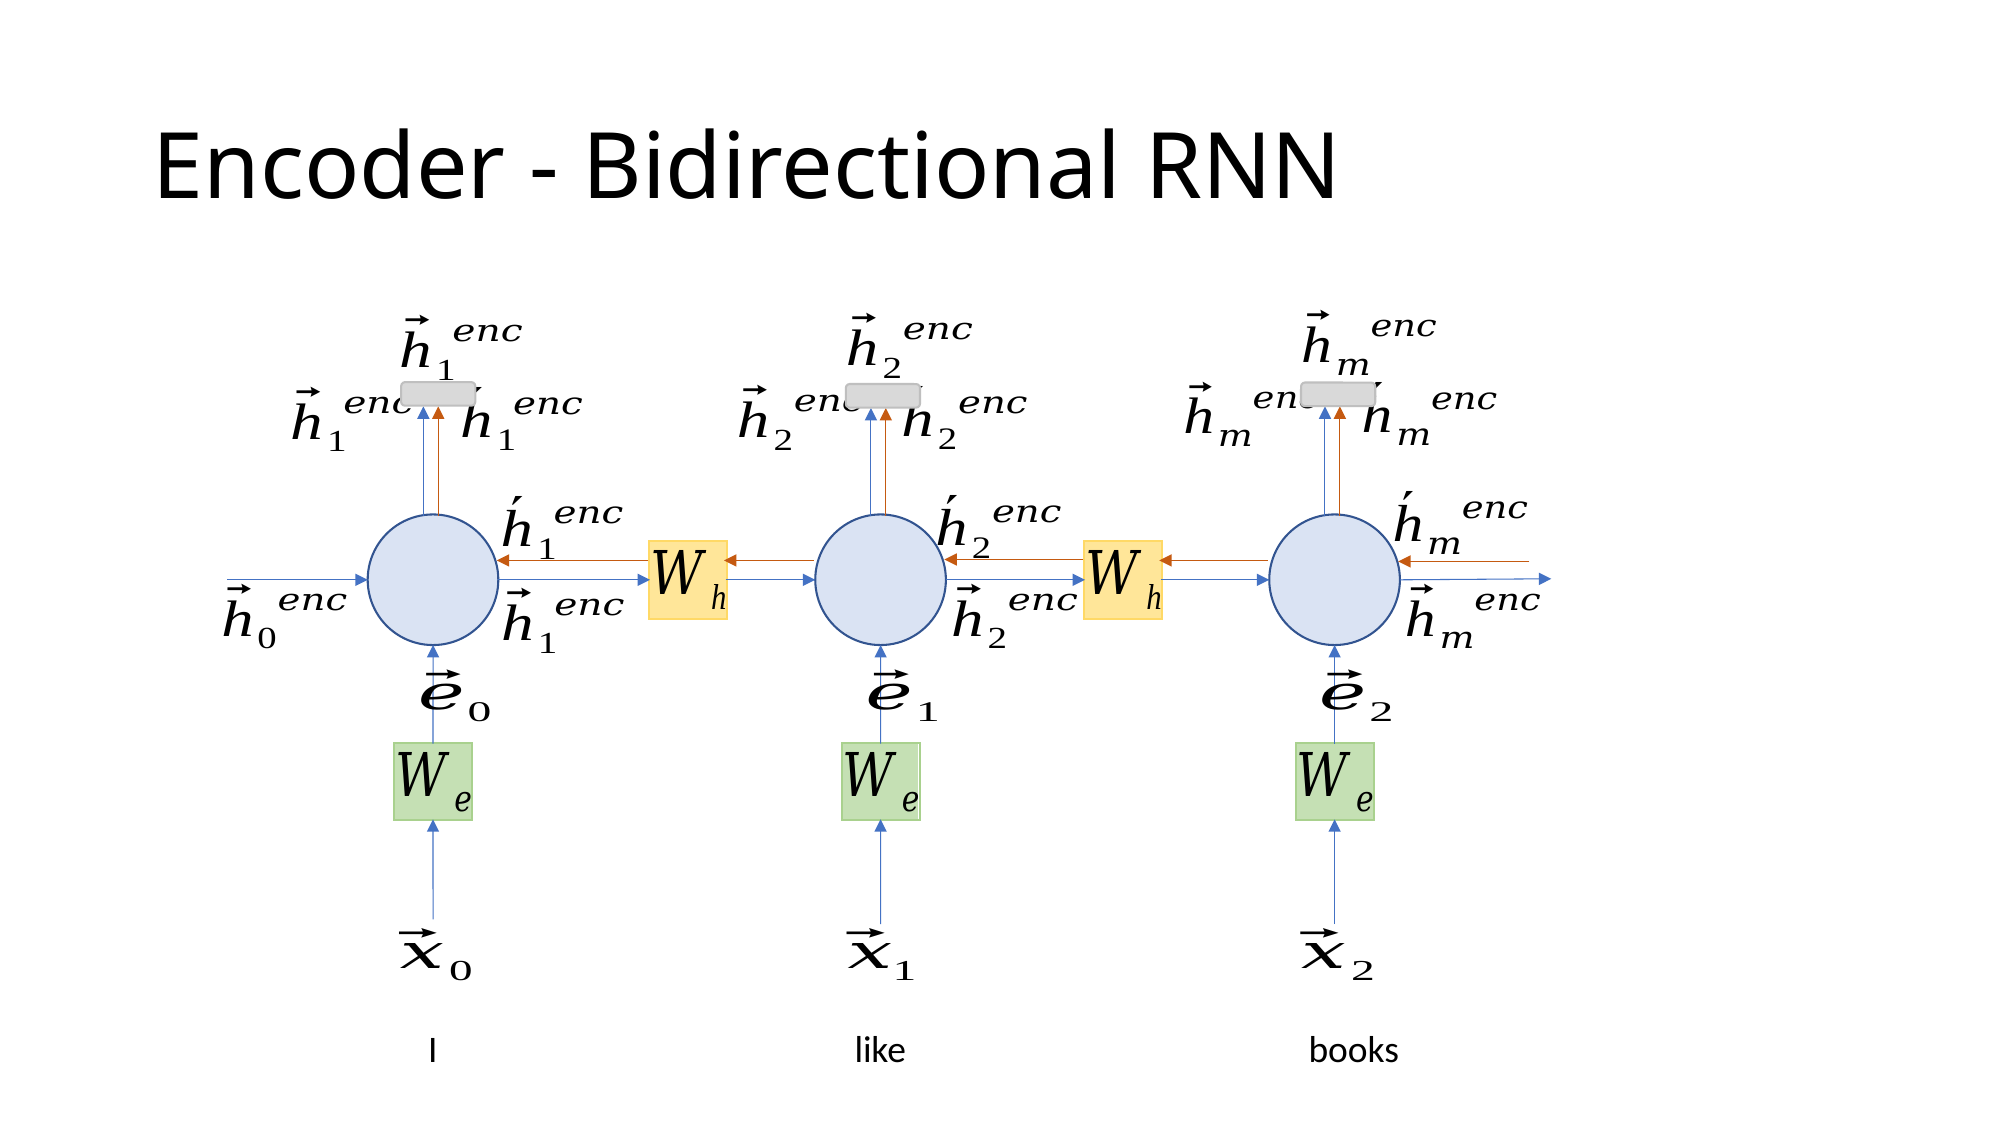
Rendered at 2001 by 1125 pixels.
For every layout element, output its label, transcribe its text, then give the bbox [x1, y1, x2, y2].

text_box [366, 513, 500, 647]
text_box [1268, 513, 1401, 647]
text_box I [413, 1017, 453, 1078]
title Encoder - Bidirectional RNN [137, 59, 1863, 278]
text_box like [839, 1017, 922, 1078]
text_box [814, 513, 947, 647]
text_box [400, 381, 477, 407]
text_box books [1293, 1017, 1415, 1078]
text_box [1299, 381, 1377, 408]
text_box [844, 382, 922, 409]
